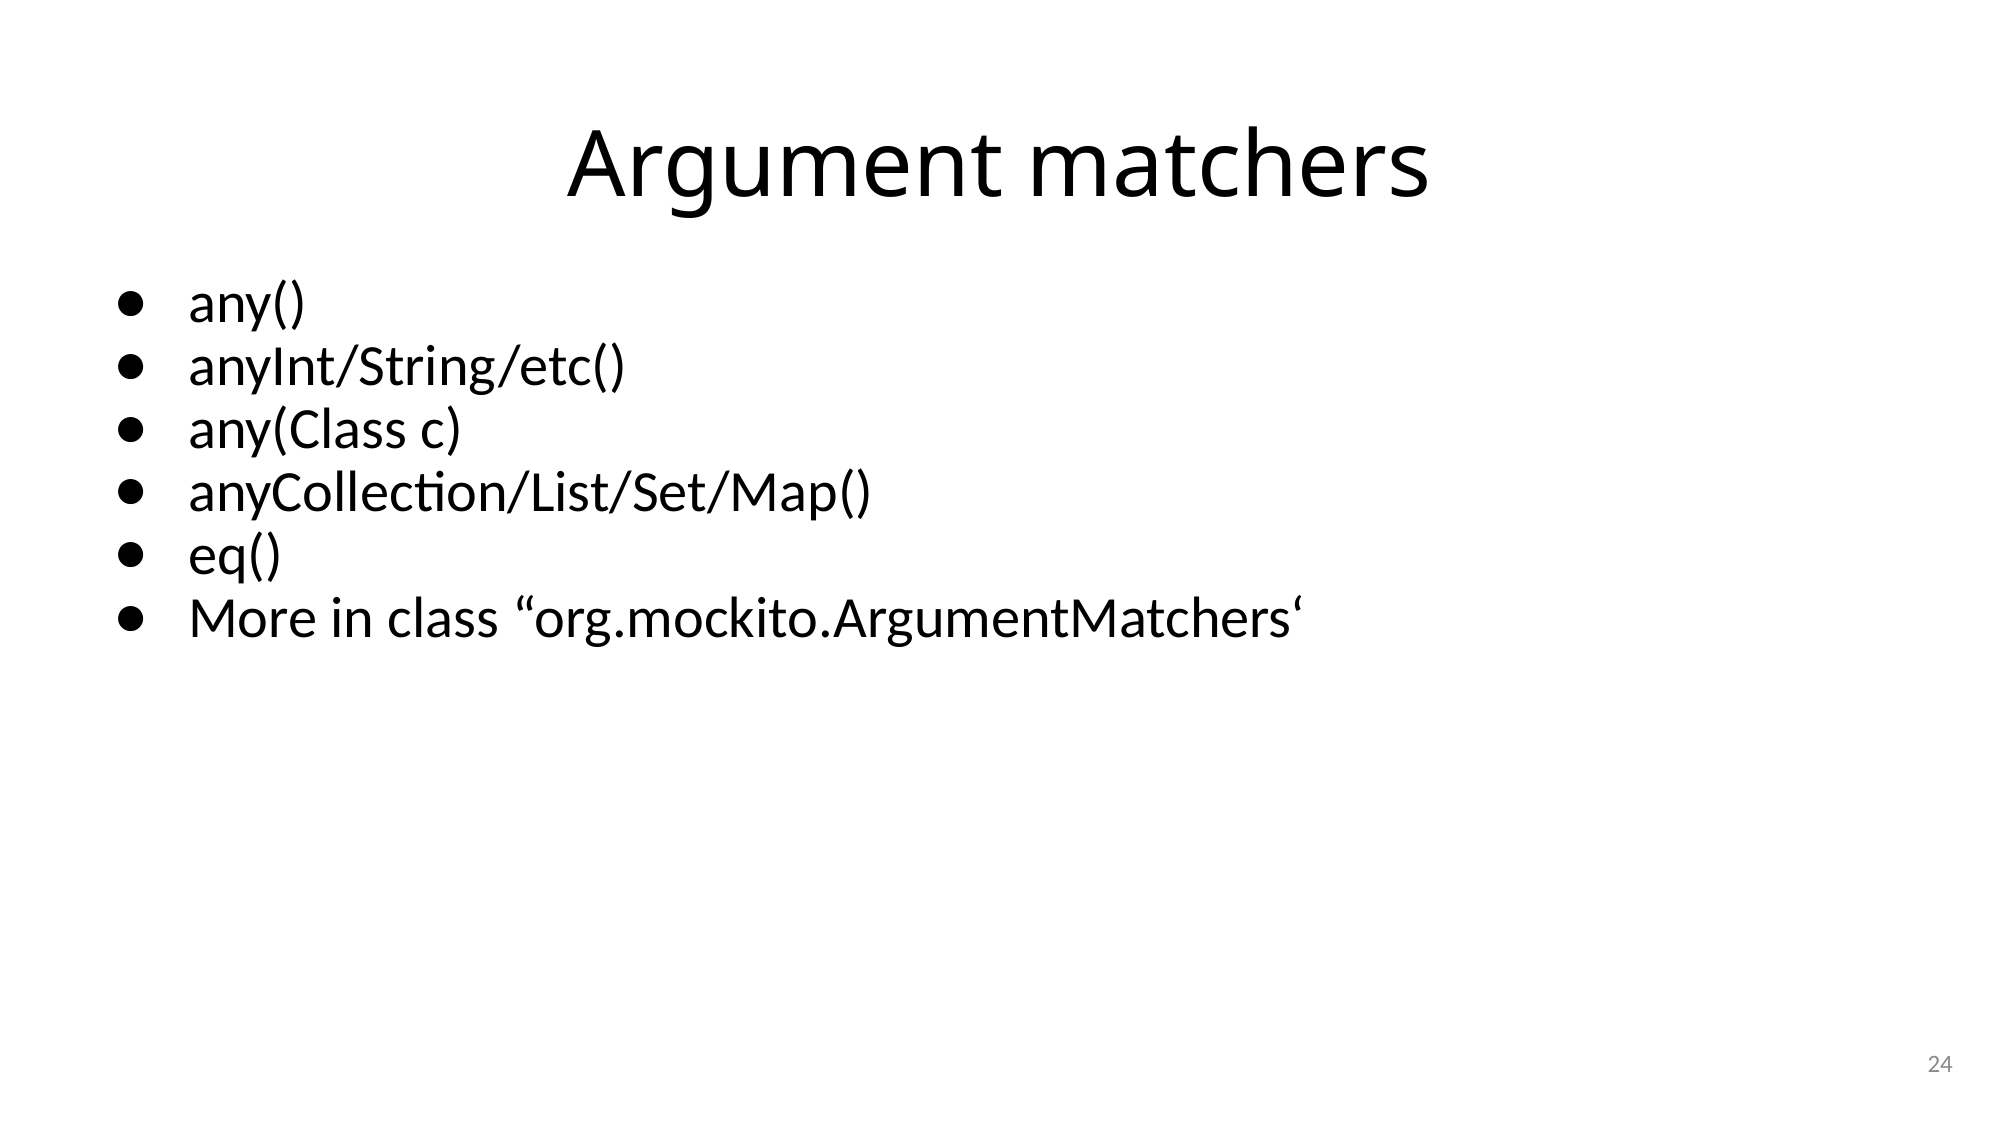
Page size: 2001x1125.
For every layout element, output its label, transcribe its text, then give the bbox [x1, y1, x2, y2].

list any() anyInt/String/etc() any(Class c) anyCollection/List/Set/Map() eq() More in class “org.mockito.ArgumentMatchers‘ [68, 252, 1932, 1000]
slide_number 24 [1853, 1019, 1974, 1106]
title Argument matchers [68, 97, 1932, 223]
